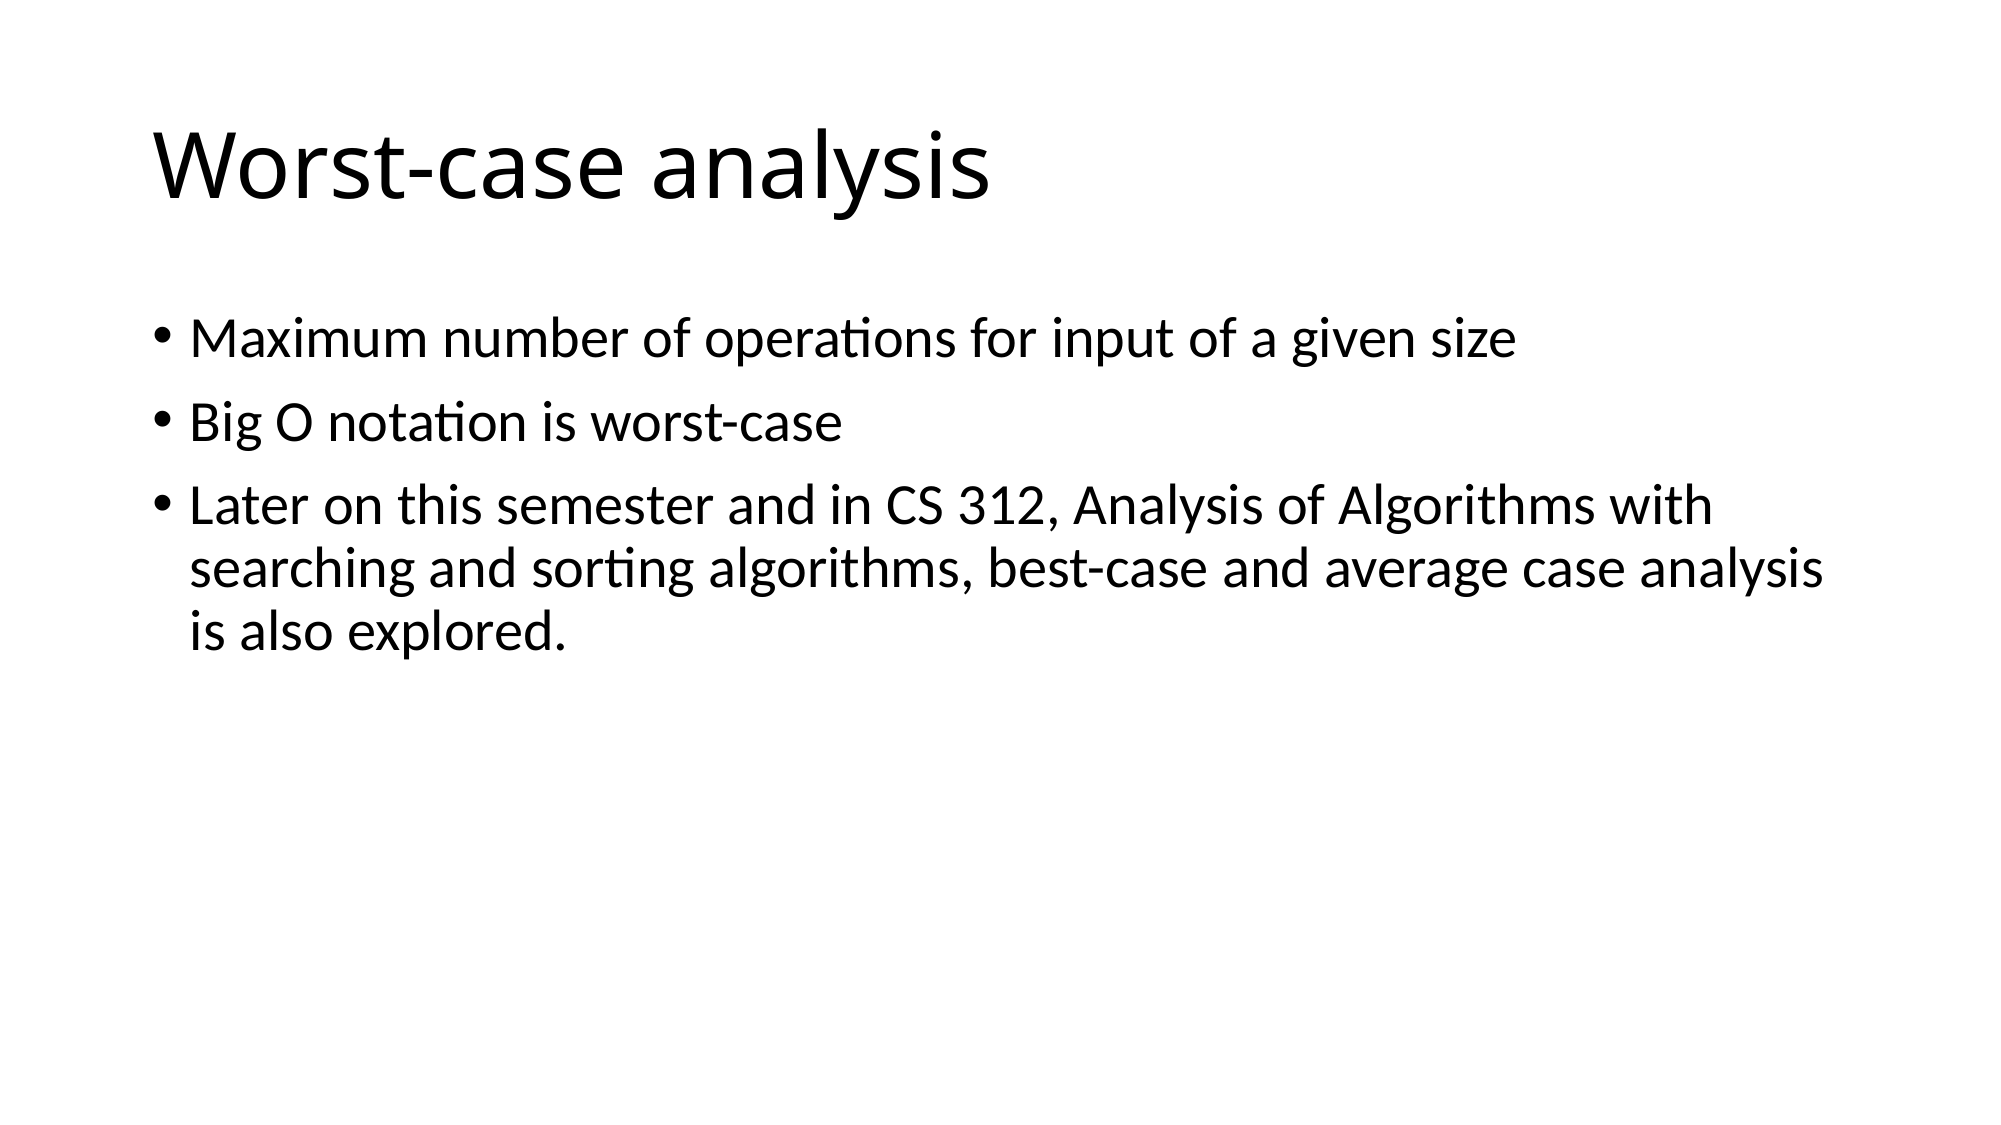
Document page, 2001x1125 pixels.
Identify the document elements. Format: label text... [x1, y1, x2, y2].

title Worst-case analysis [137, 59, 1863, 278]
list Maximum number of operations for input of a given size Big O notation is worst-case Later on this semester and in CS 312, Analysis of Algorithms with searching and sorting algorithms, best-case and average case analysis is also explored. [137, 299, 1863, 1014]
